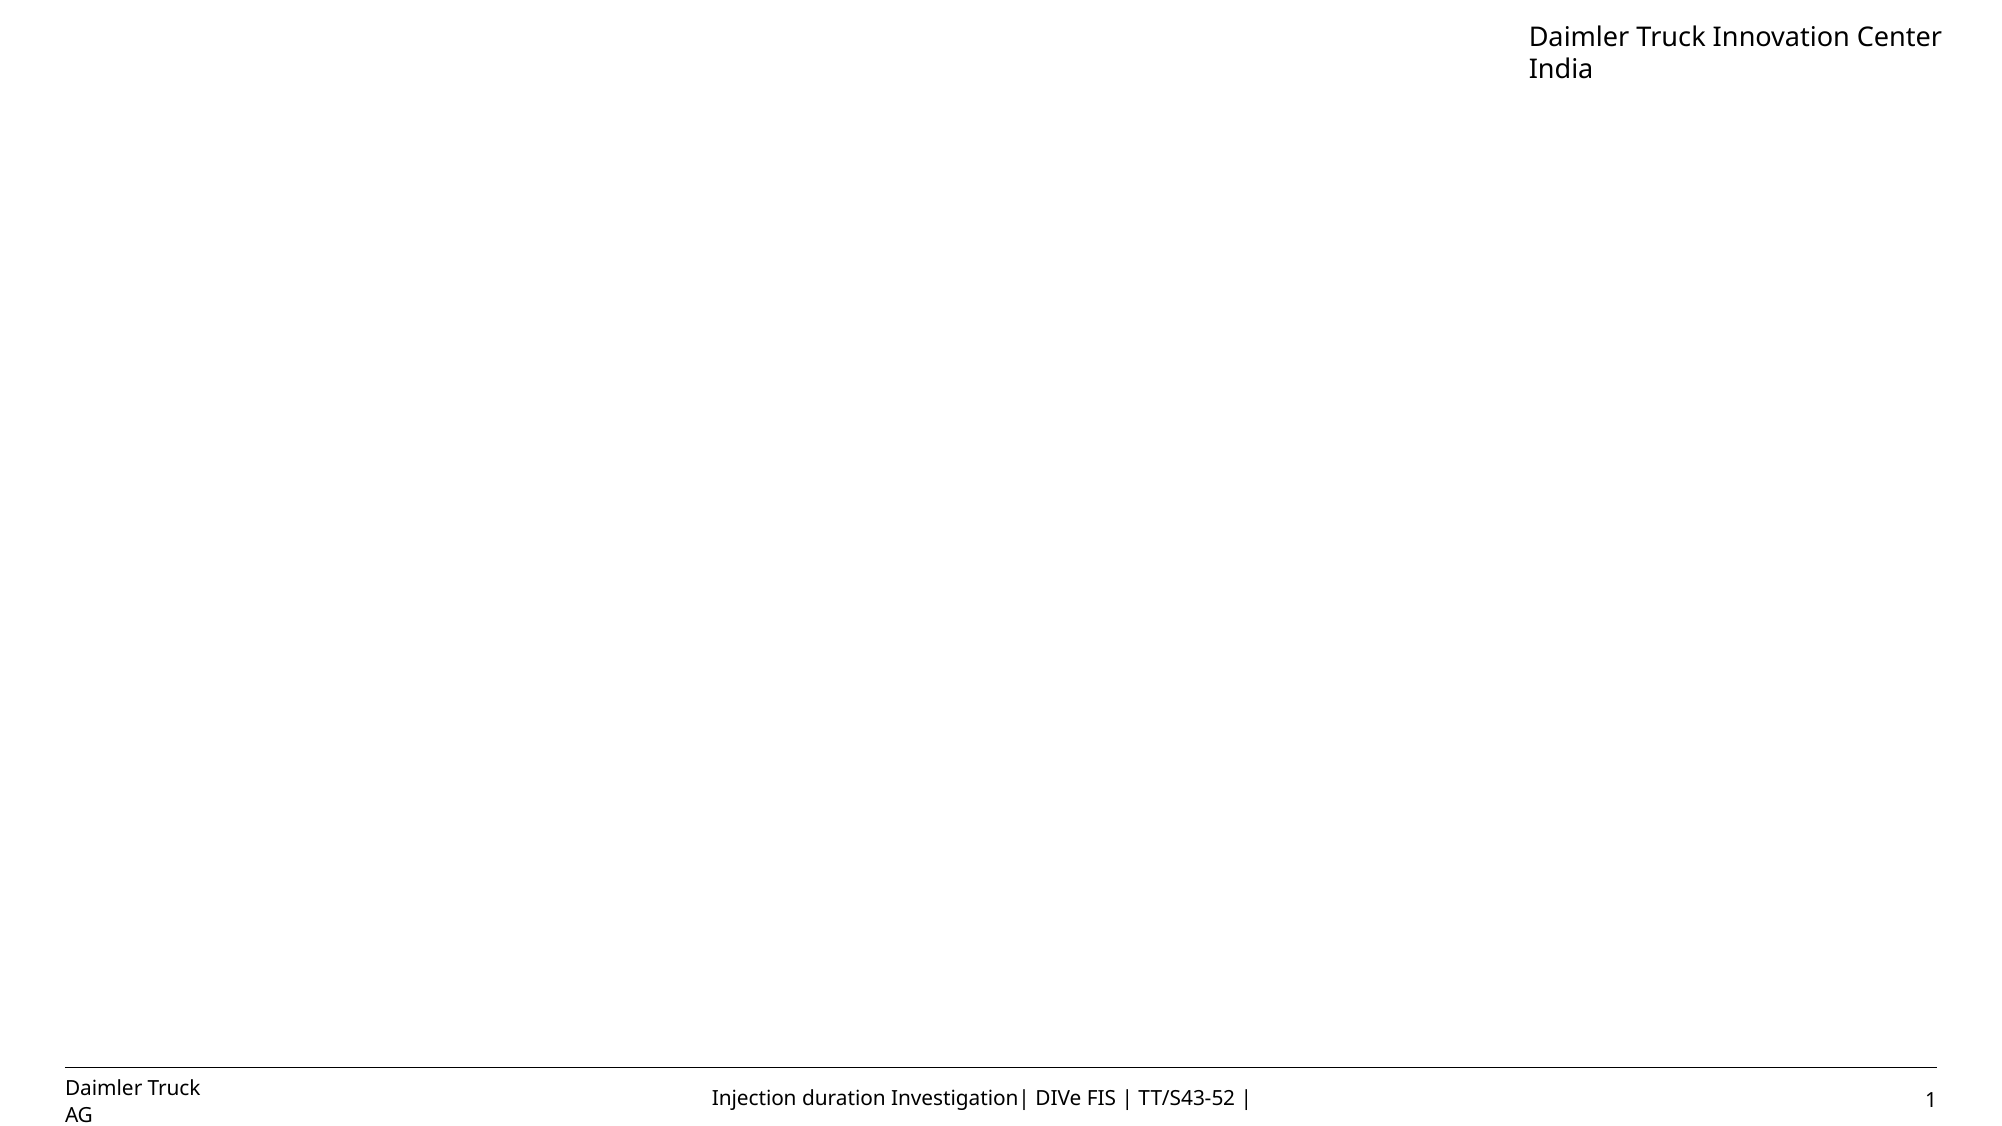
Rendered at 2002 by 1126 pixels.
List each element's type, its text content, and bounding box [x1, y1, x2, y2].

slide_number 1 [1883, 1075, 1937, 1126]
footer Injection duration Investigation| DIVe FIS | TT/S43-52 | [338, 1070, 1627, 1122]
